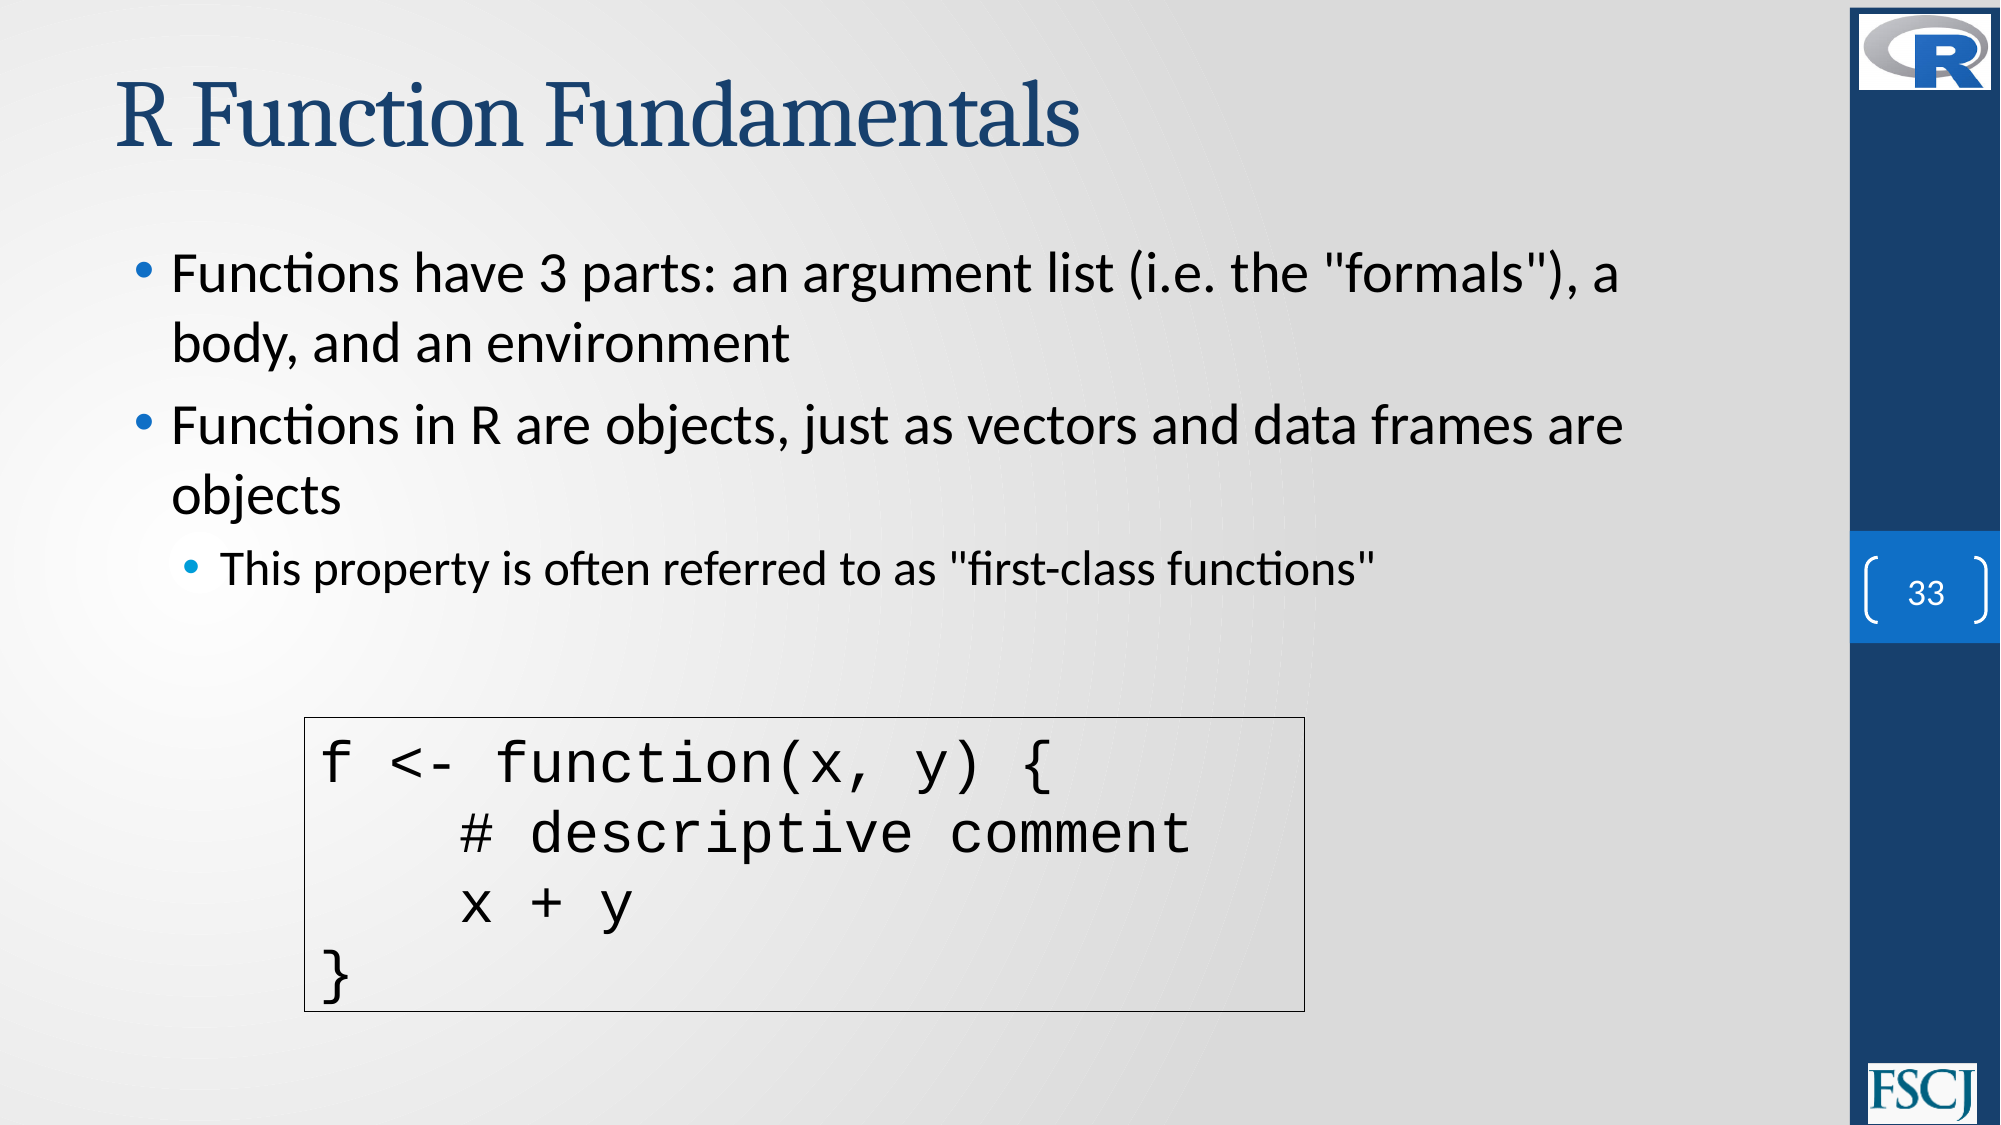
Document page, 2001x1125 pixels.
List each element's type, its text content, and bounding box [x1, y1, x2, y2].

title R Function Fundamentals [99, 41, 1767, 174]
slide_number 33 [1864, 555, 1988, 624]
picture [1859, 14, 1991, 90]
text_box f <- function(x, y) { # descriptive comment x + y } [304, 717, 1305, 1012]
picture [1868, 1063, 1977, 1124]
list Functions have 3 parts: an argument list (i.e. the "formals"), a body, and an environment Functions in R are objects, just as vectors and data frames are objects This property is often referred to as "first-class functions" [99, 226, 1767, 1063]
